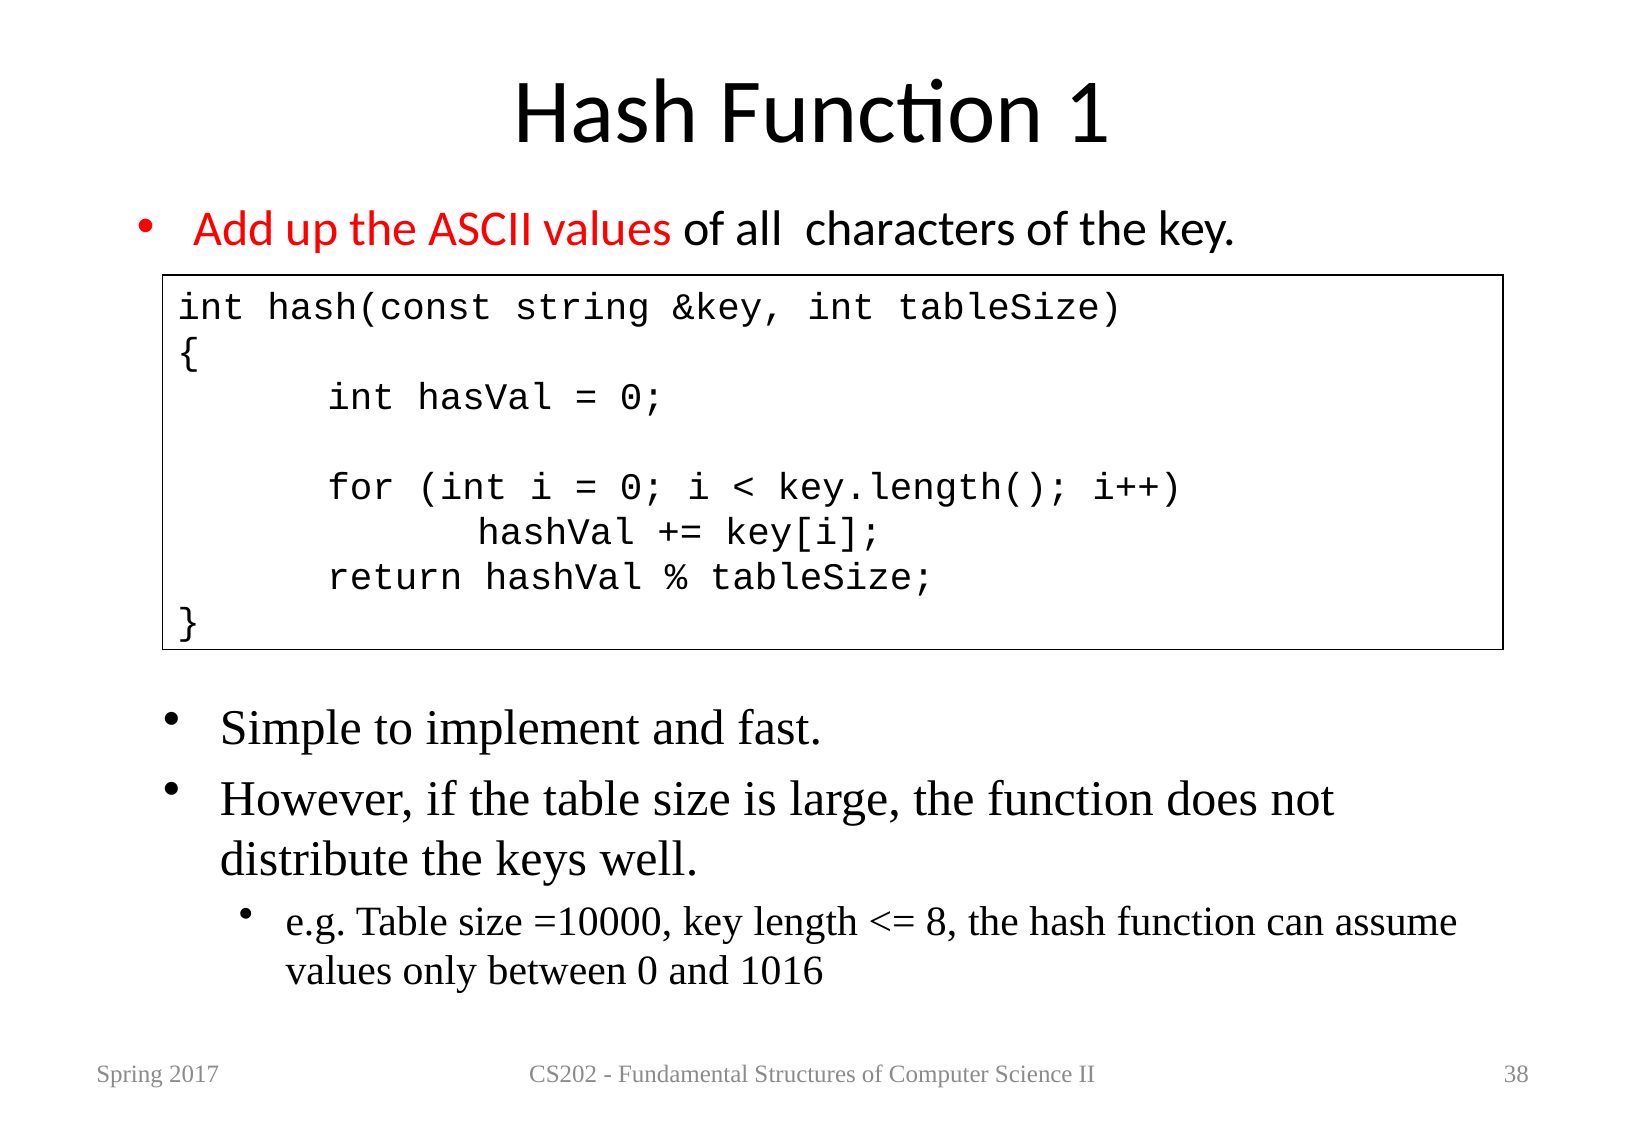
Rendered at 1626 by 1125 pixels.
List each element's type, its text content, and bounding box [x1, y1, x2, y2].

list Add up the ASCII values of all characters of the key. [121, 187, 1504, 275]
slide_number Spring 2017 [81, 1042, 461, 1103]
slide_number 38 [1164, 1042, 1544, 1103]
footer CS202 - Fundamental Structures of Computer Science II [512, 1042, 1113, 1103]
text_box Simple to implement and fast. However, if the table size is large, the function does not distribute the keys well. e.g. Table size =10000, key length <= 8, the hash function can assume values only between 0 and 1016 [148, 687, 1531, 1025]
text_box int hash(const string &key, int tableSize) { int hasVal = 0; for (int i = 0; i < key.length(); i++) hashVal += key[i]; return hashVal % tableSize; } [162, 274, 1504, 650]
title Hash Function 1 [81, 37, 1544, 175]
